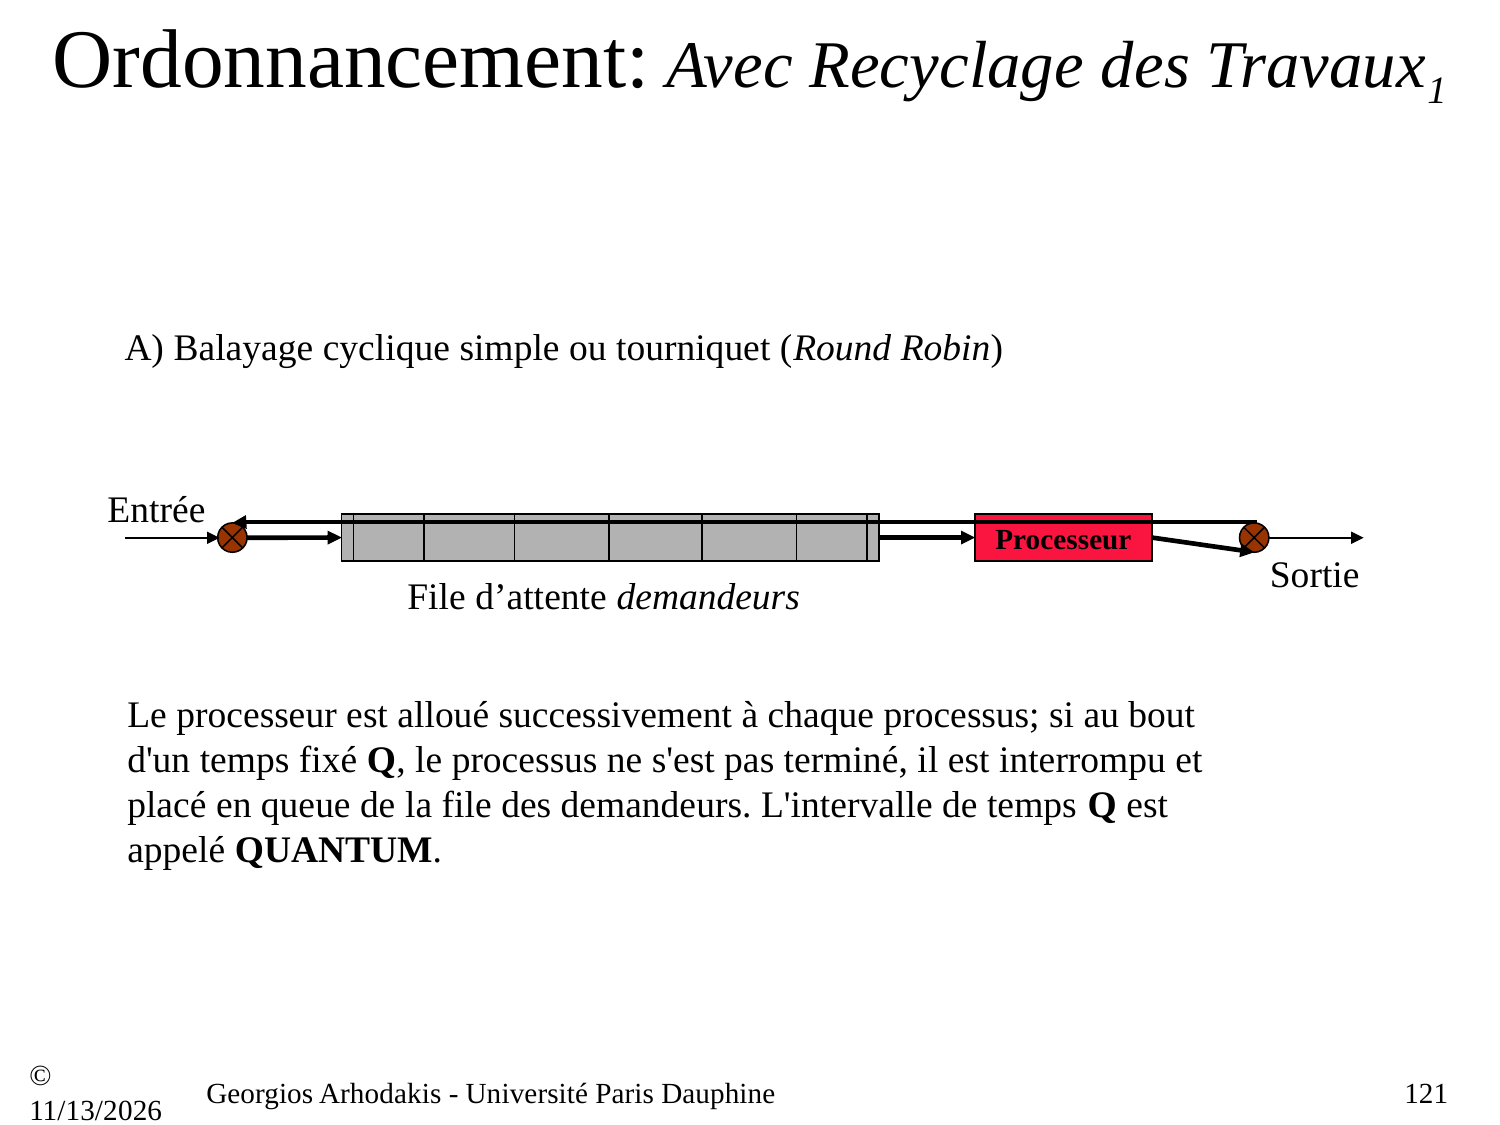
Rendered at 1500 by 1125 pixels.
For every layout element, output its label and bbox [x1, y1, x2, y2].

text_box [92, 11, 1375, 1035]
title [29, 0, 1470, 159]
slide_number [29, 1056, 192, 1125]
footer [206, 1074, 1232, 1110]
text_box [975, 514, 1153, 520]
slide_number [1298, 1074, 1449, 1110]
